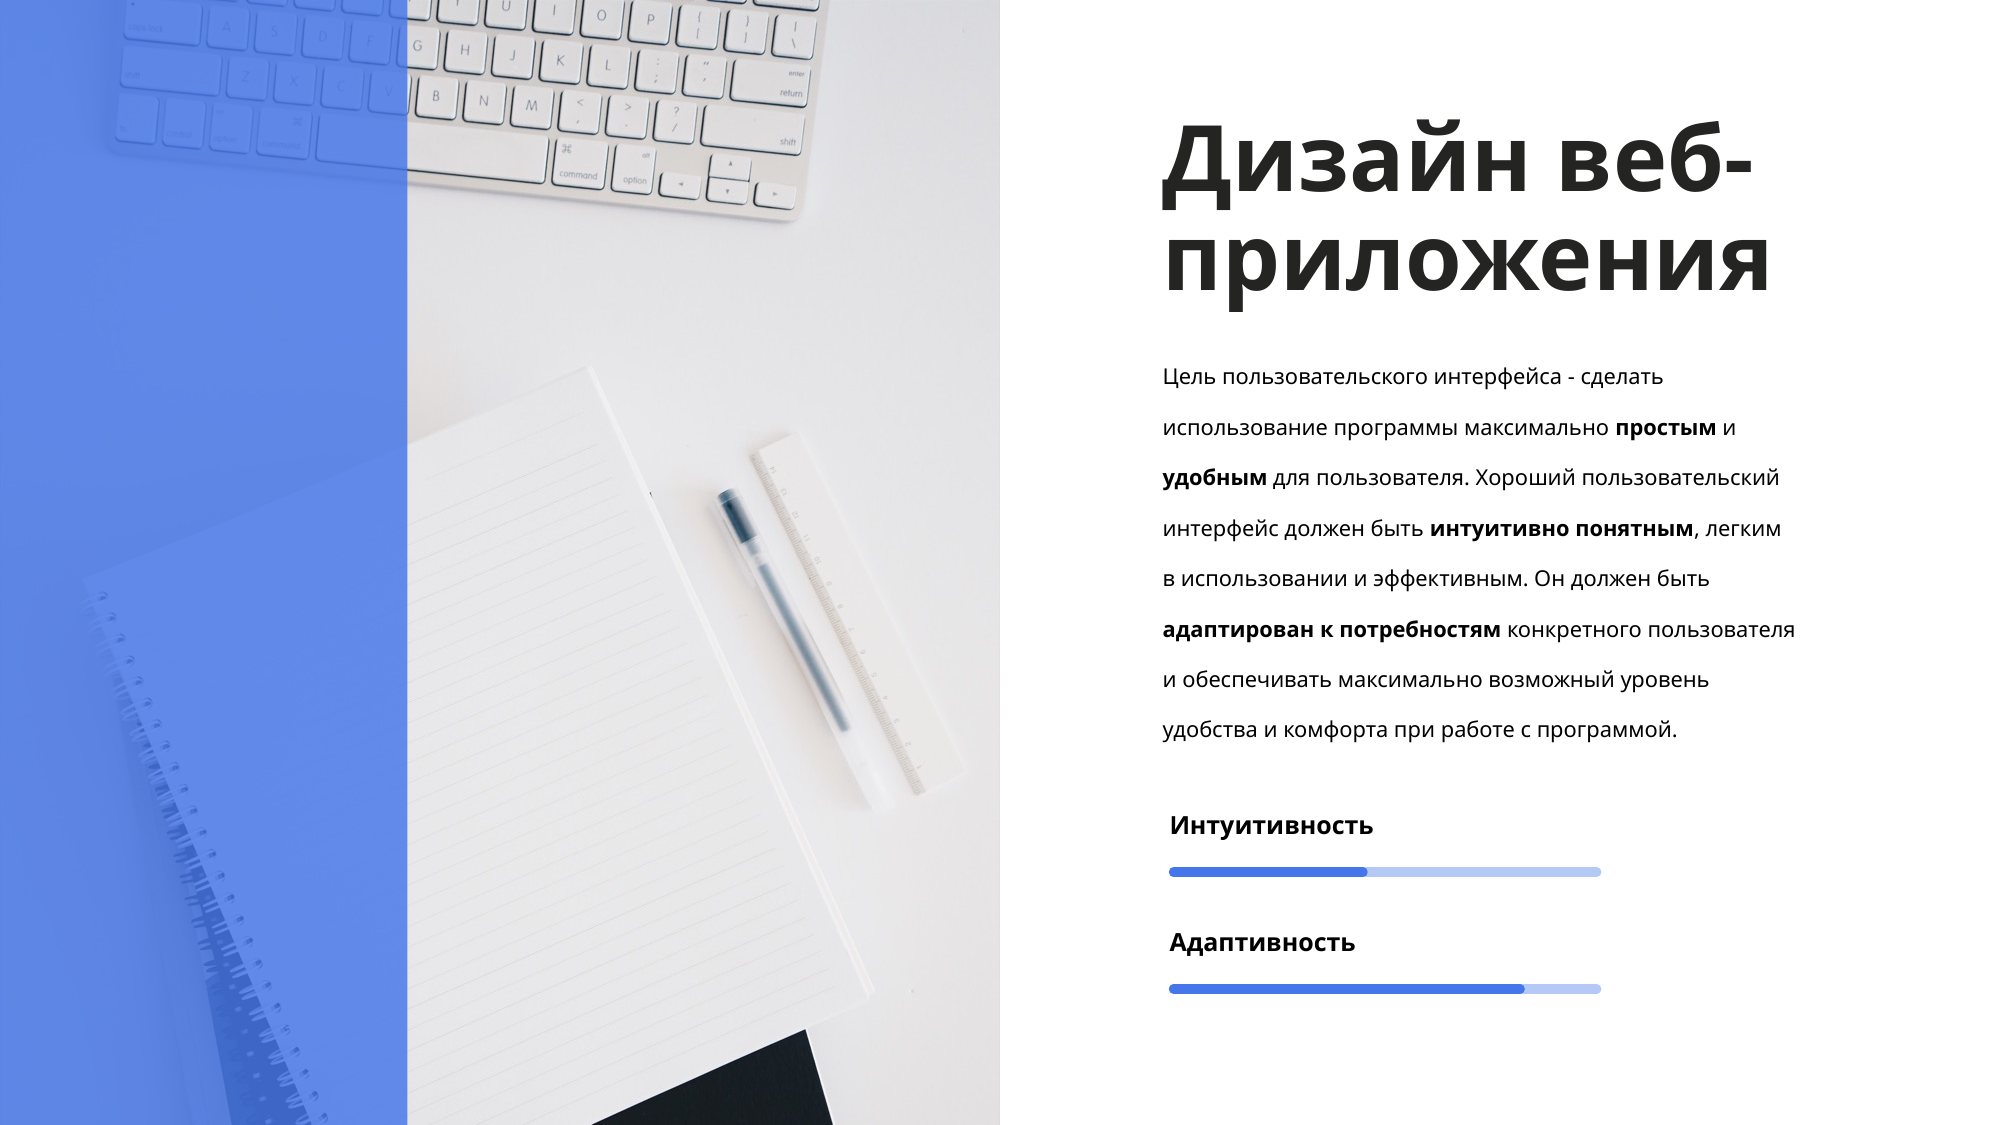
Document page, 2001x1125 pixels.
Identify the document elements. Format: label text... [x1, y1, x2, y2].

picture [0, 0, 1000, 1125]
text_box Дизайн веб-приложения [1147, 105, 1814, 323]
text_box Адаптивность [1154, 919, 1597, 965]
text_box Интуитивность [1154, 802, 1597, 848]
text_box Цель пользовательского интерфейса - сделать использование программы максимально простым и удобным для пользователя. Хороший пользовательский интерфейс должен быть интуитивно понятным, легким в использовании и эффективным. Он должен быть адаптирован к потребностям конкретного пользователя и обеспечивать максимально возможный уровень удобства и комфорта при работе с программой. [1147, 331, 1814, 801]
